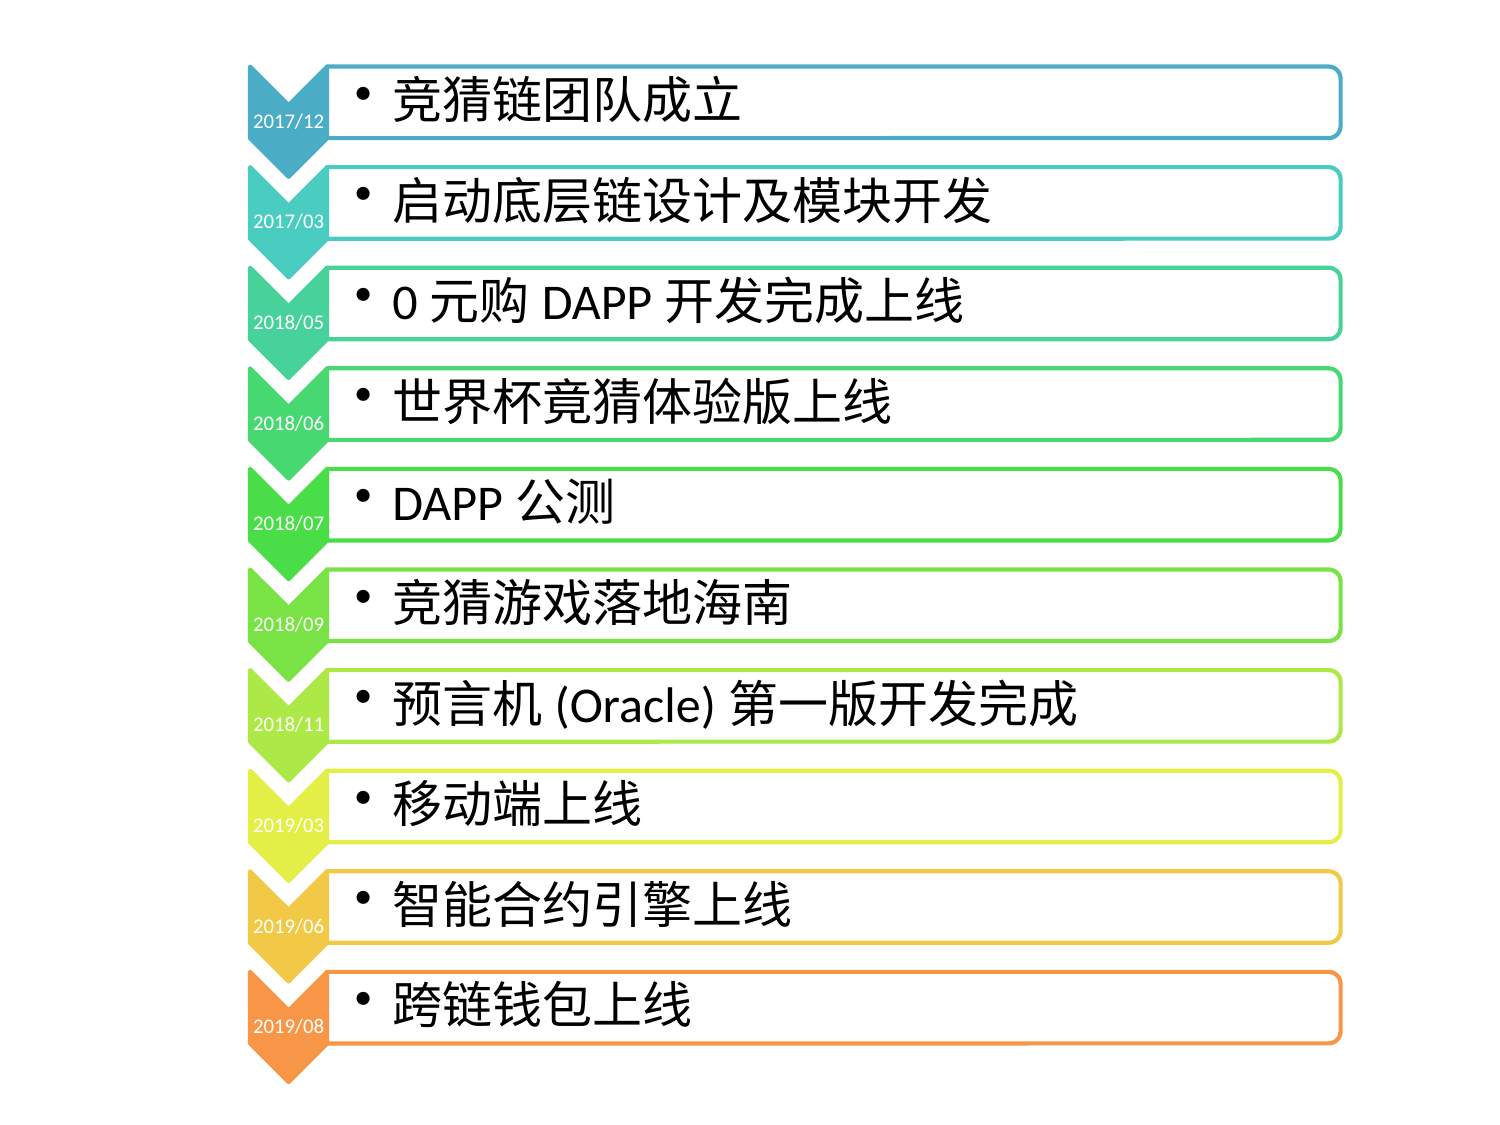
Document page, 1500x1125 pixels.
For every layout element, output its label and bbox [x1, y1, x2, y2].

text_box [249, 66, 1341, 1083]
